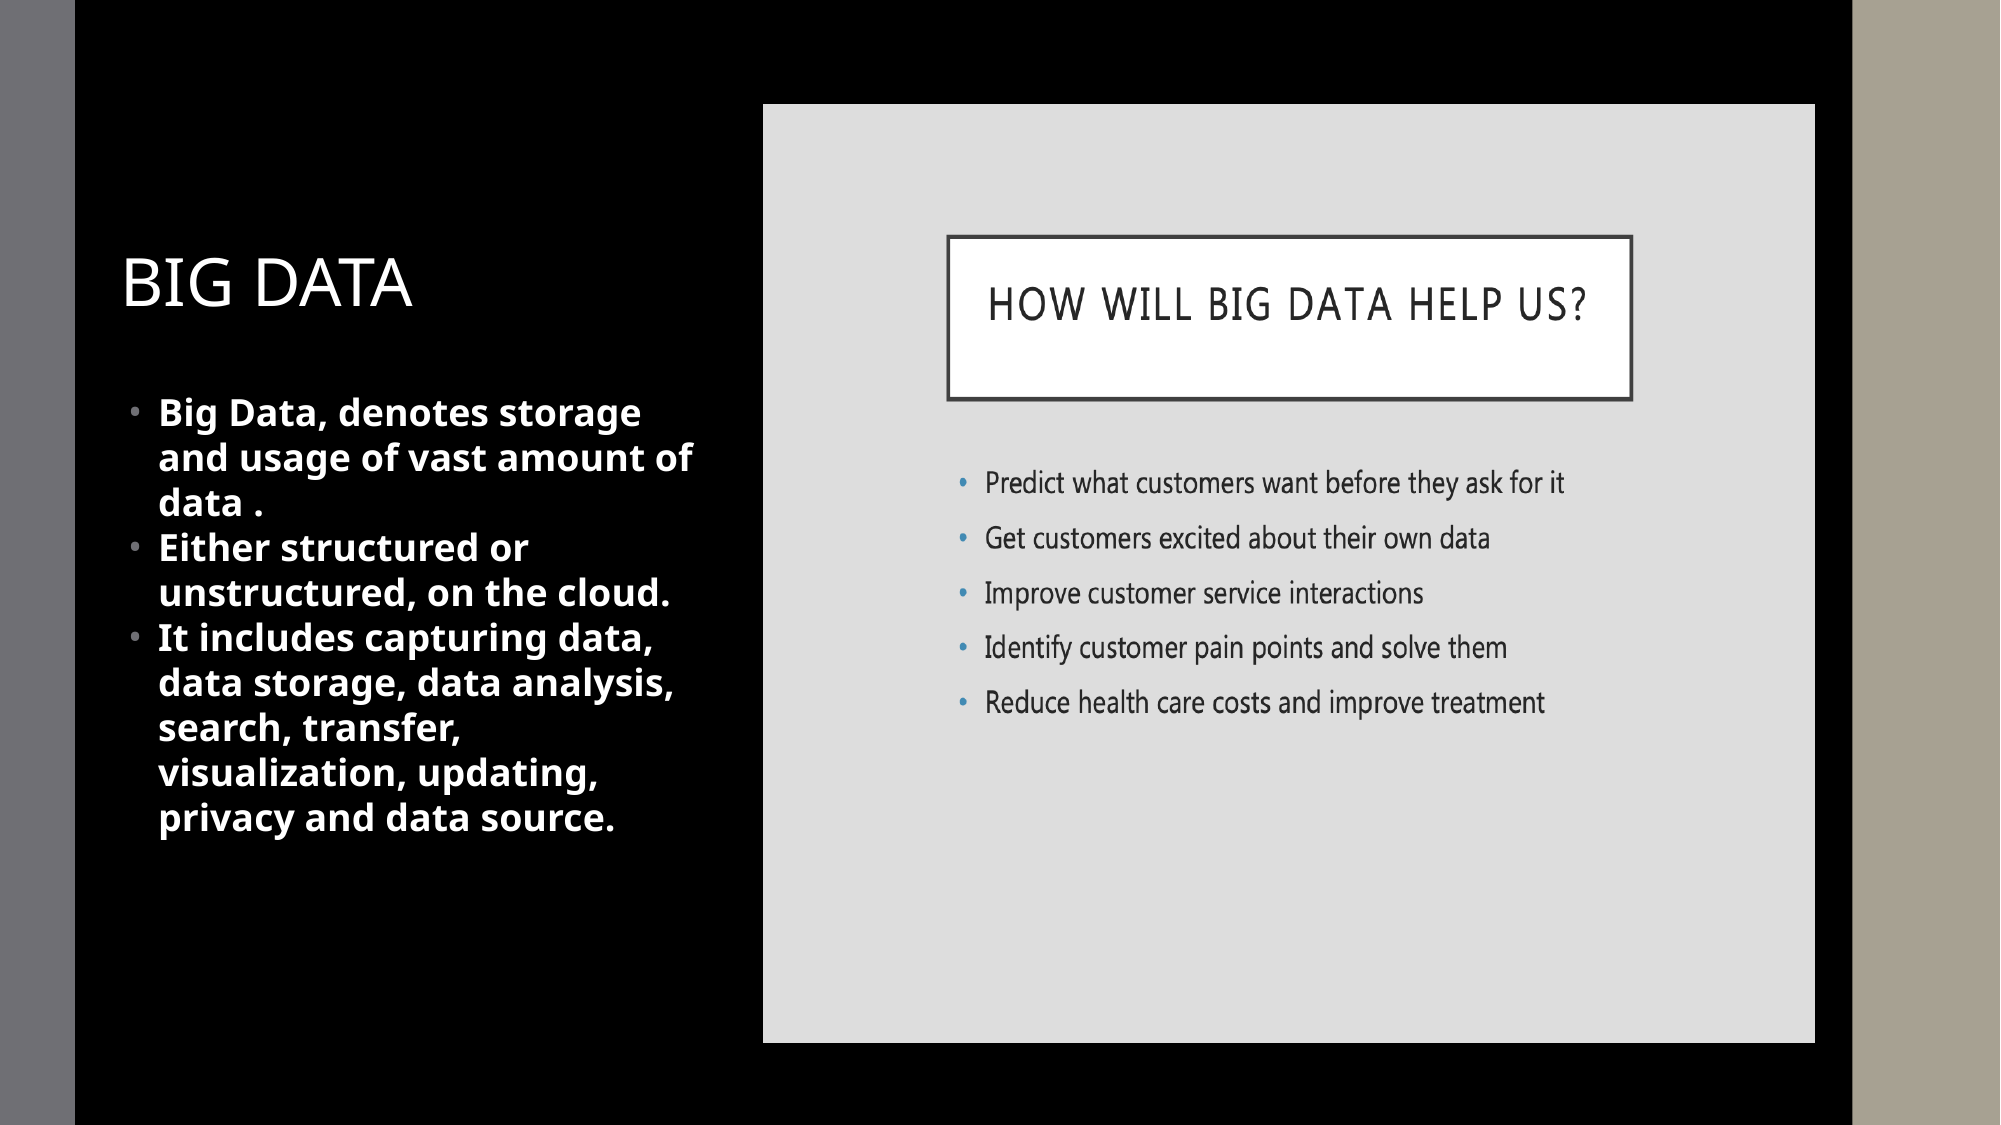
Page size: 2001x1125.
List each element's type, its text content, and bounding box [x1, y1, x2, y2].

text_box [1852, 0, 2000, 1125]
picture [763, 104, 1815, 1043]
text_box Big Data, denotes storage and usage of vast amount of data . Either structured or unstructured, on the cloud. It includes capturing data, data storage, data analysis, search, transfer, visualization, updating, privacy and data source. [113, 381, 704, 1014]
text_box BIG DATA [113, 104, 704, 329]
